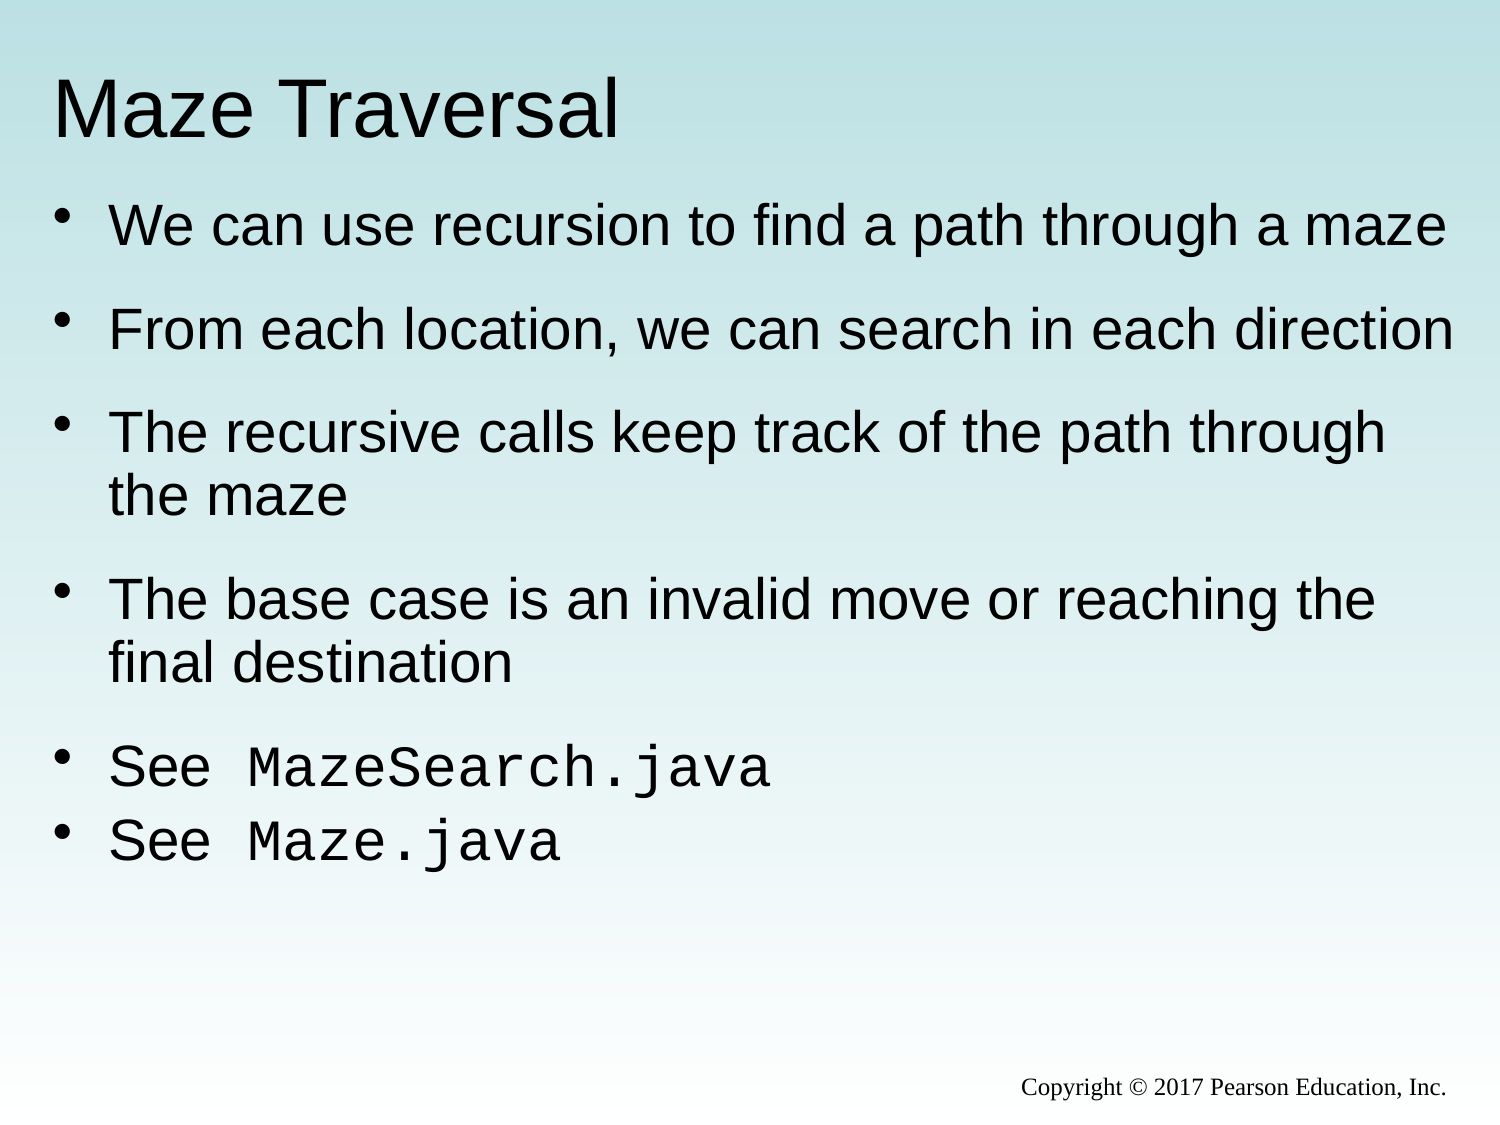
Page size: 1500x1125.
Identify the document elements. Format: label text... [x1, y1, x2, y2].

list We can use recursion to find a path through a maze From each location, we can search in each direction The recursive calls keep track of the path through the maze The base case is an invalid move or reaching the final destination See MazeSearch.java See Maze.java [37, 187, 1475, 1050]
title Maze Traversal [37, 45, 1463, 163]
footer Copyright © 2017 Pearson Education, Inc. [549, 1062, 1463, 1114]
